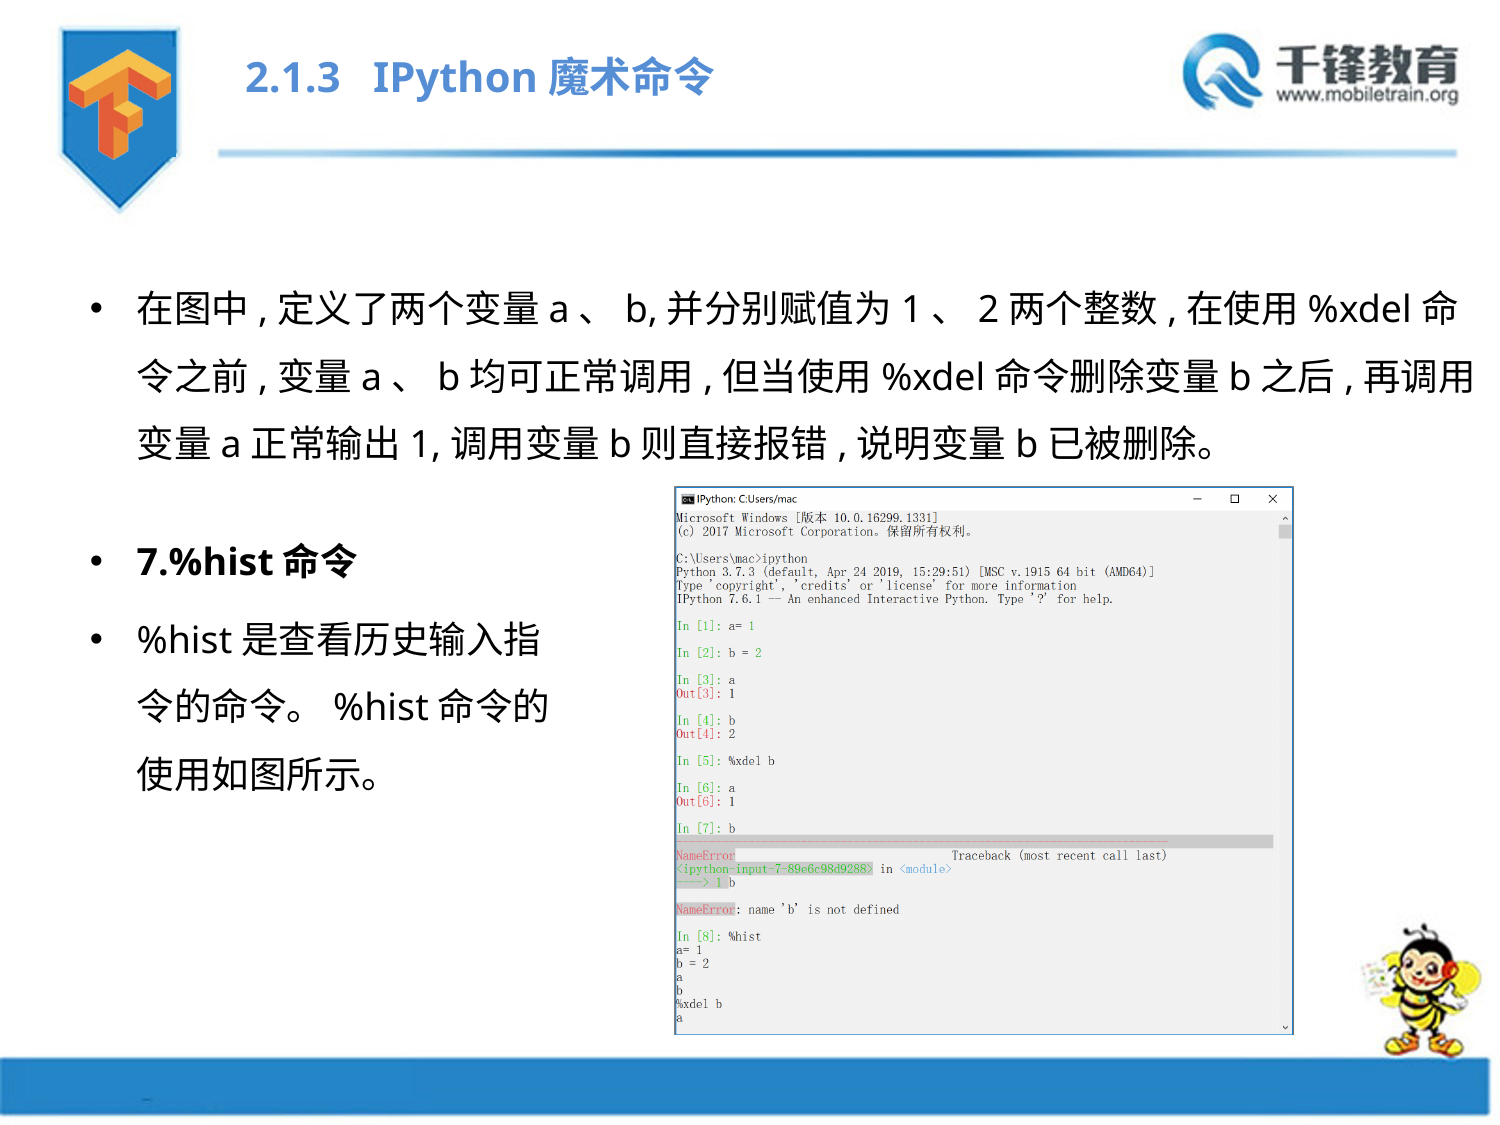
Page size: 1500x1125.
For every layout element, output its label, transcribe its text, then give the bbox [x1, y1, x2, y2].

picture [0, 473, 1500, 1125]
picture [0, 0, 1500, 255]
text_box 在图中,定义了两个变量a、b,并分别赋值为1、2两个整数,在使用%xdel命令之前,变量a、b均可正常调用,但当使用%xdel命令删除变量b之后,再调用变量a正常输出1,调用变量b则直接报错,说明变量b已被删除。 [0, 255, 1500, 473]
text_box 2.1.3 IPython魔术命令 [230, 29, 1069, 122]
text_box 7.%hist命令 %hist是查看历史输入指令的命令。%hist命令的使用如图所示。 [0, 507, 580, 803]
